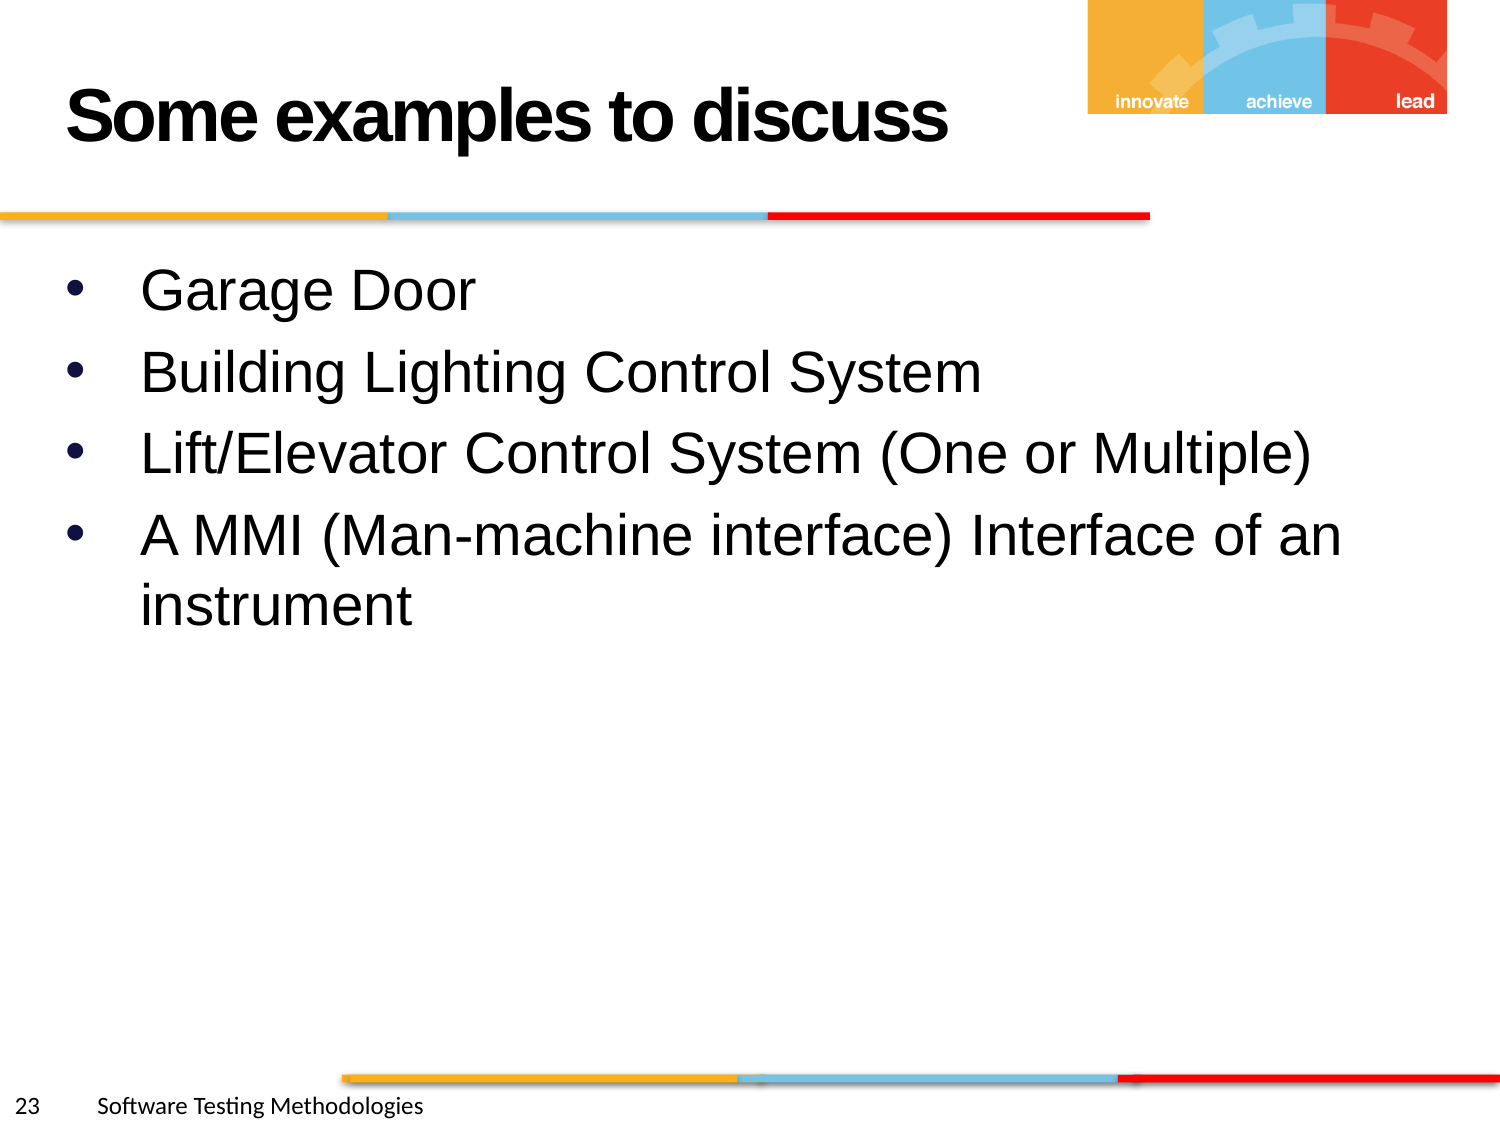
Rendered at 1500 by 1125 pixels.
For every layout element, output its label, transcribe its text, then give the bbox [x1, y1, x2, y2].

picture [1087, 0, 1448, 114]
list Garage Door Building Lighting Control System Lift/Elevator Control System (One or Multiple) A MMI (Man-machine interface) Interface of an instrument [50, 245, 1400, 988]
list Some examples to discuss [50, 24, 1088, 213]
